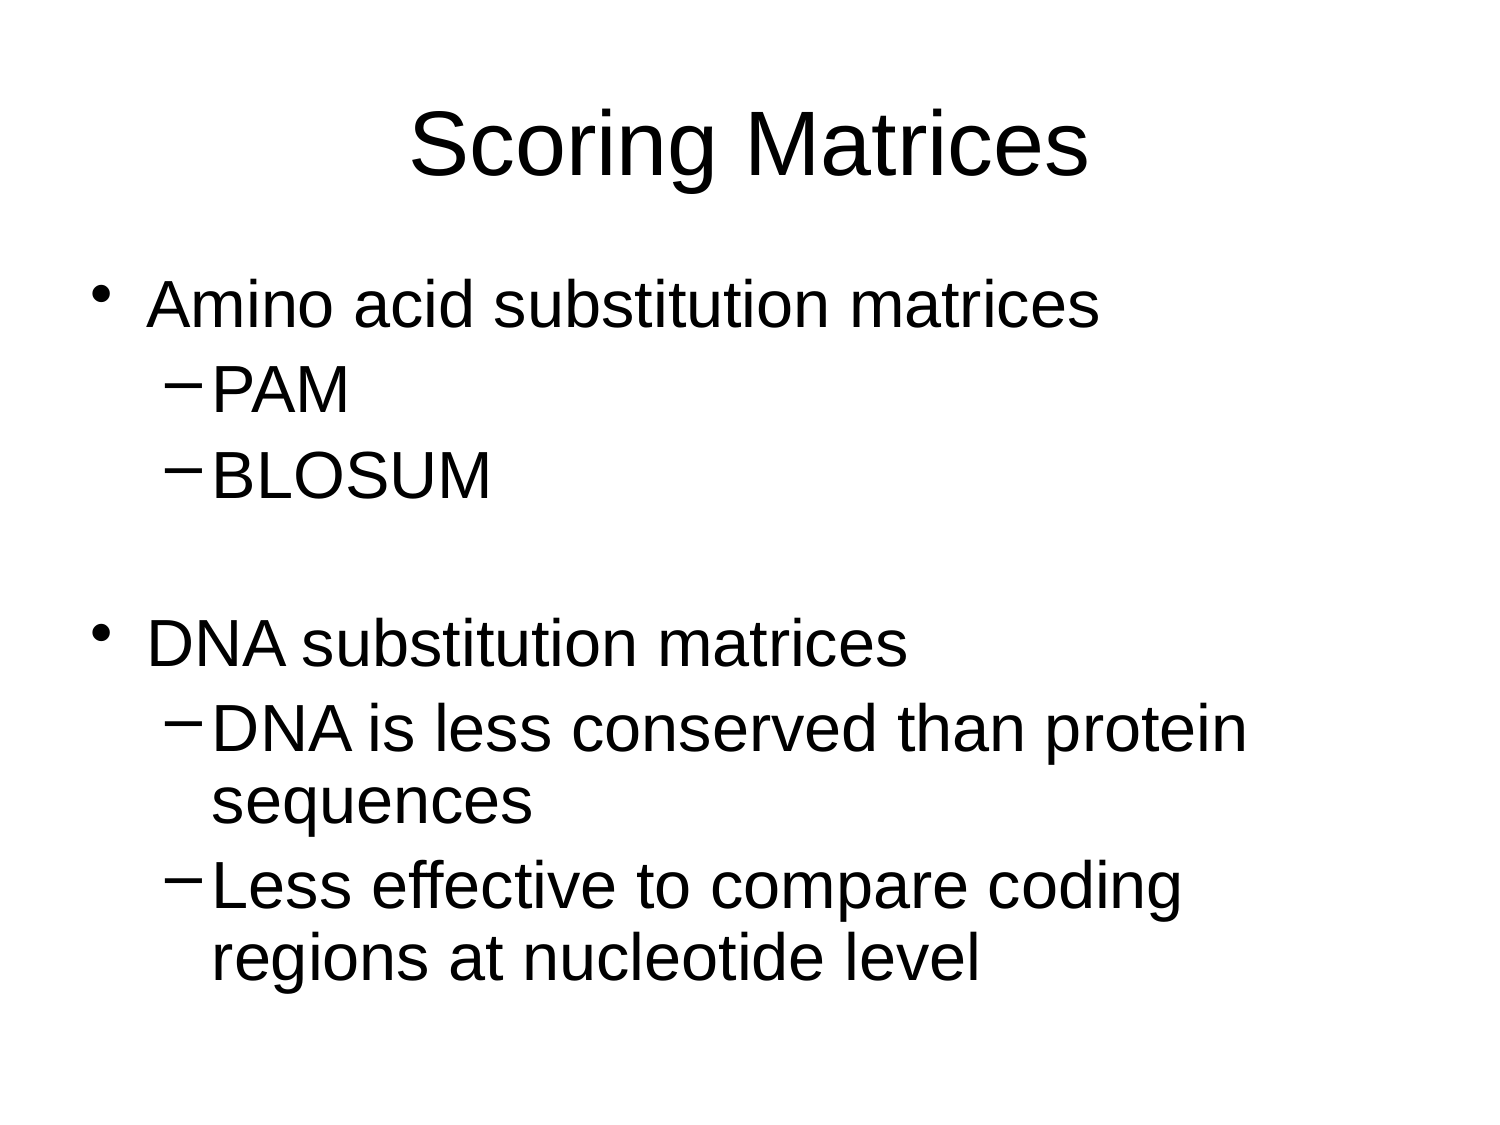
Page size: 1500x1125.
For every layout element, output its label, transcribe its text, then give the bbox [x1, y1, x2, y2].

title Scoring Matrices [75, 45, 1425, 233]
list Amino acid substitution matrices PAM BLOSUM DNA substitution matrices DNA is less conserved than protein sequences Less effective to compare coding regions at nucleotide level [75, 262, 1425, 1005]
